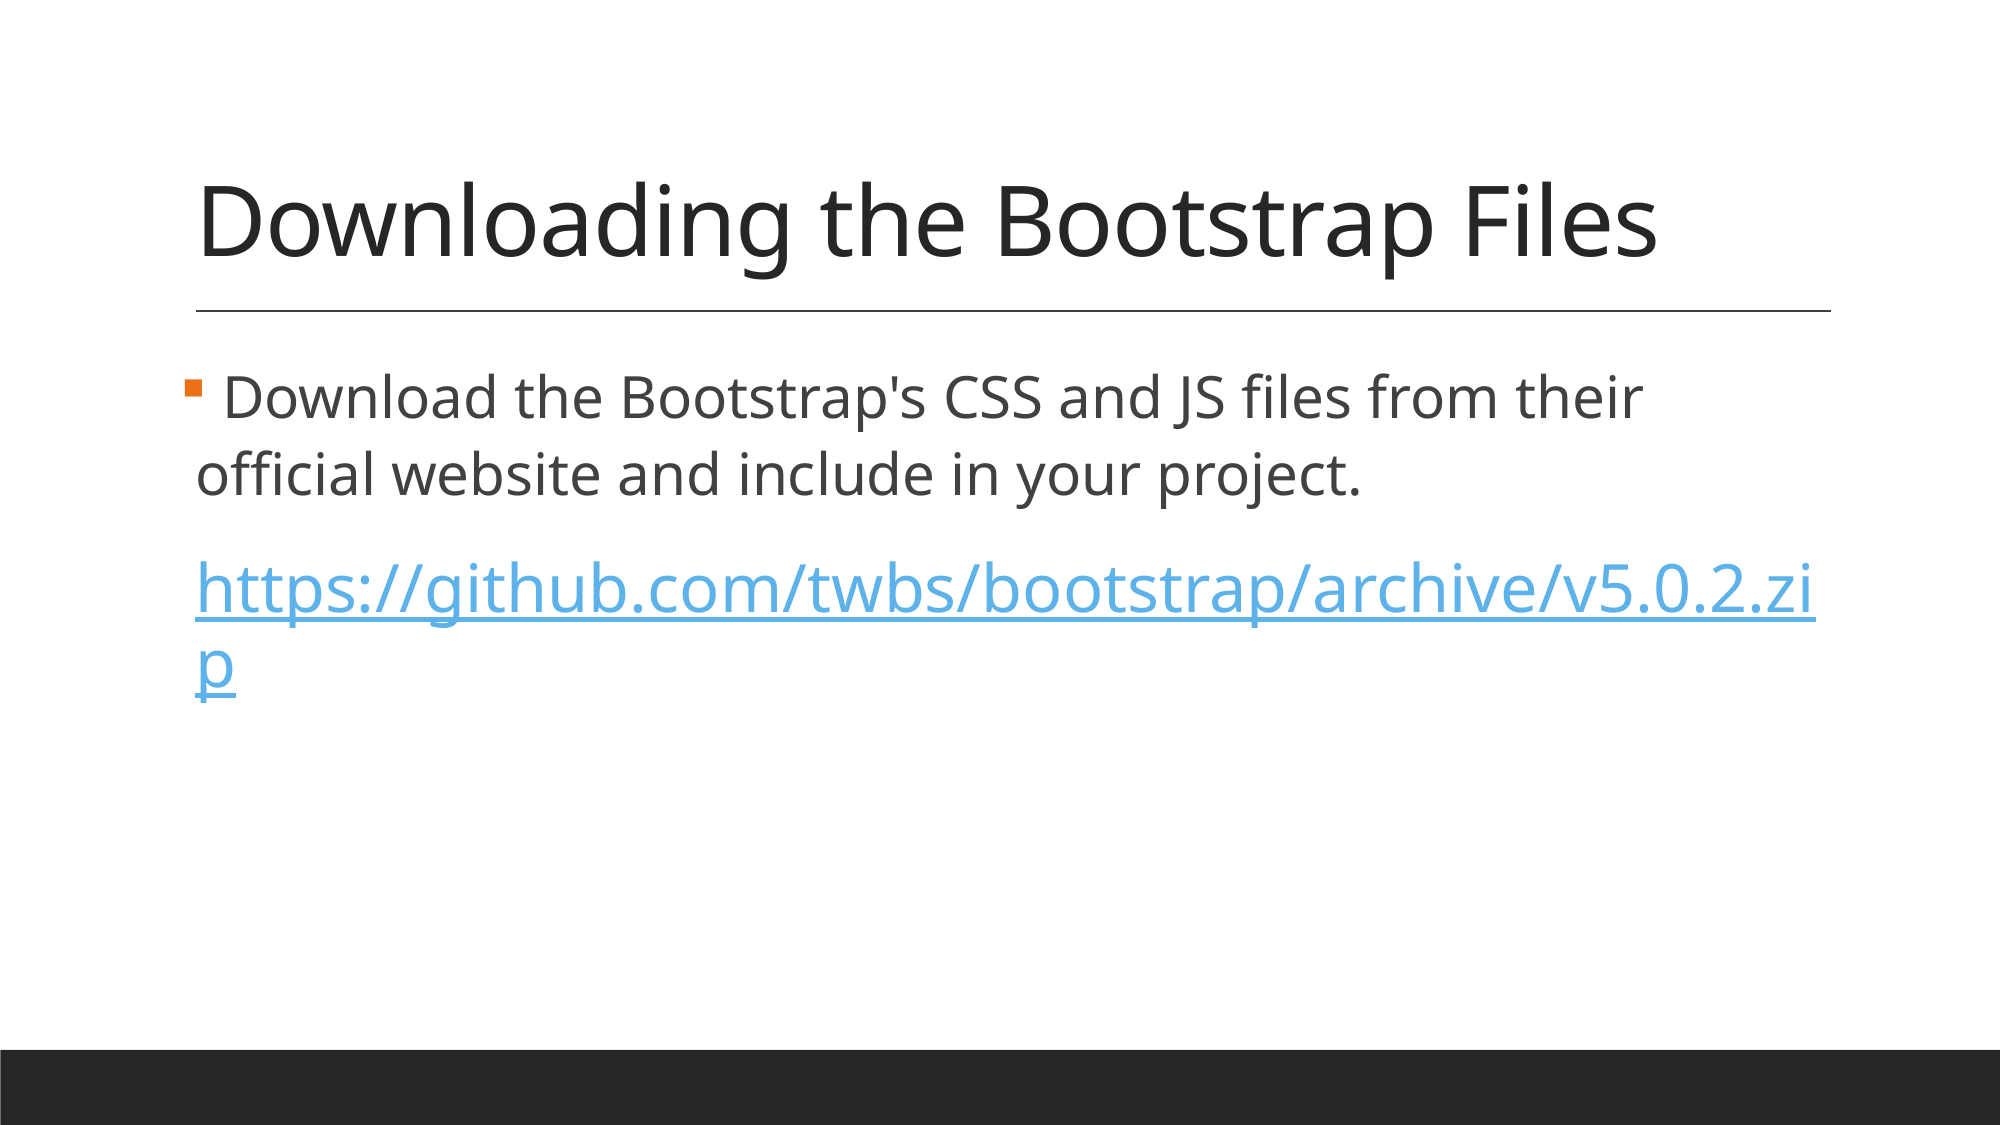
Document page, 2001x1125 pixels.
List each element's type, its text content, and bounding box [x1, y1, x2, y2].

list Download the Bootstrap's CSS and JS files from their official website and include in your project. https://github.com/twbs/bootstrap/archive/v5.0.2.zip [180, 345, 1830, 963]
title Downloading the Bootstrap Files [180, 47, 1830, 285]
